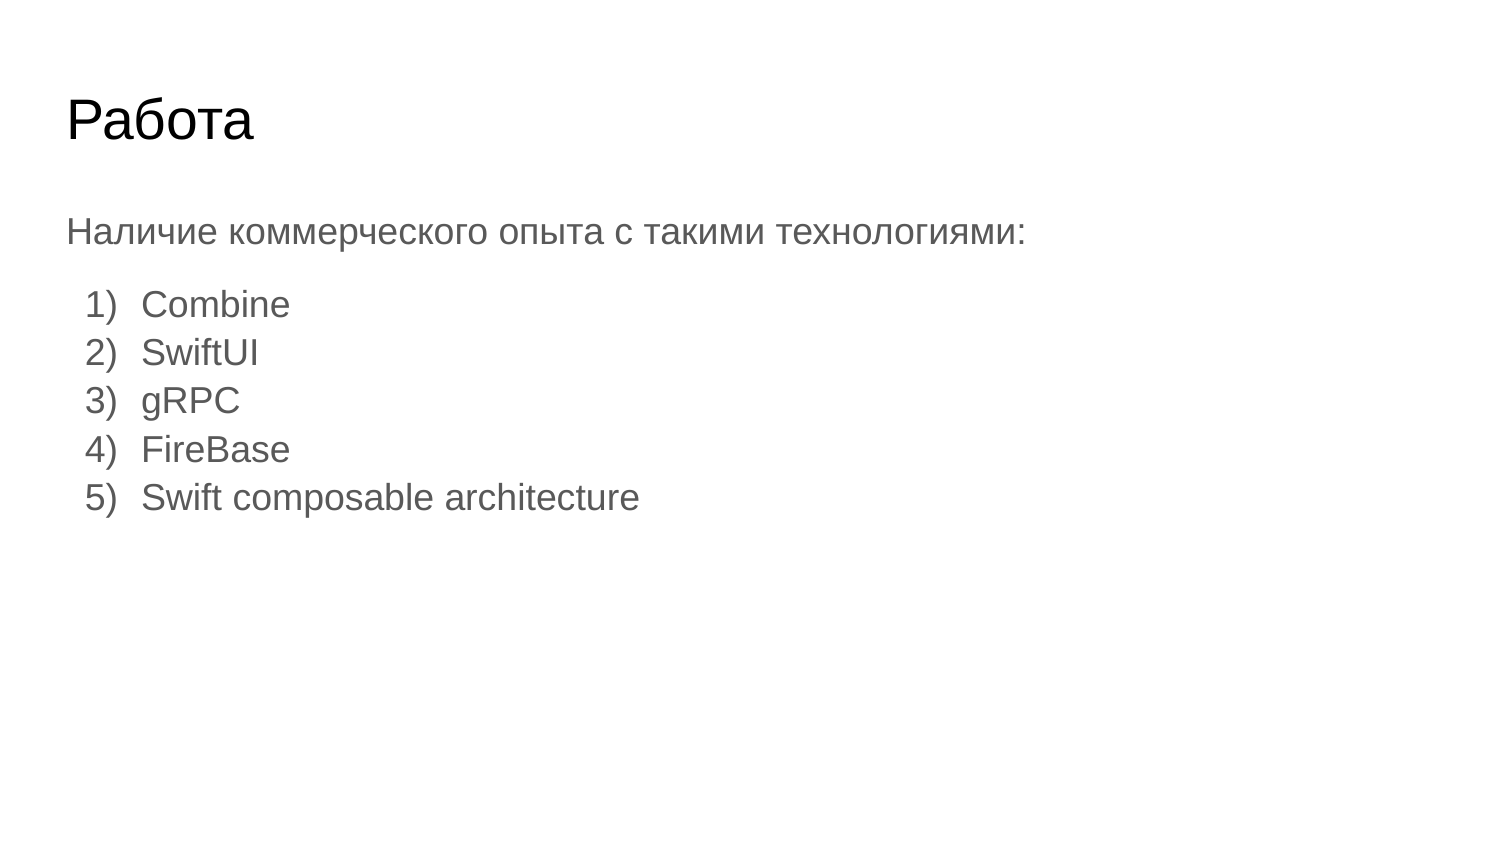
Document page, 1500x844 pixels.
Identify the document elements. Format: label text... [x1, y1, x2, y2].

list Наличие коммерческого опыта с такими технологиями: Combine SwiftUI gRPC FireBase Swift composable architecture [51, 189, 1449, 750]
title Работа [51, 72, 1449, 167]
